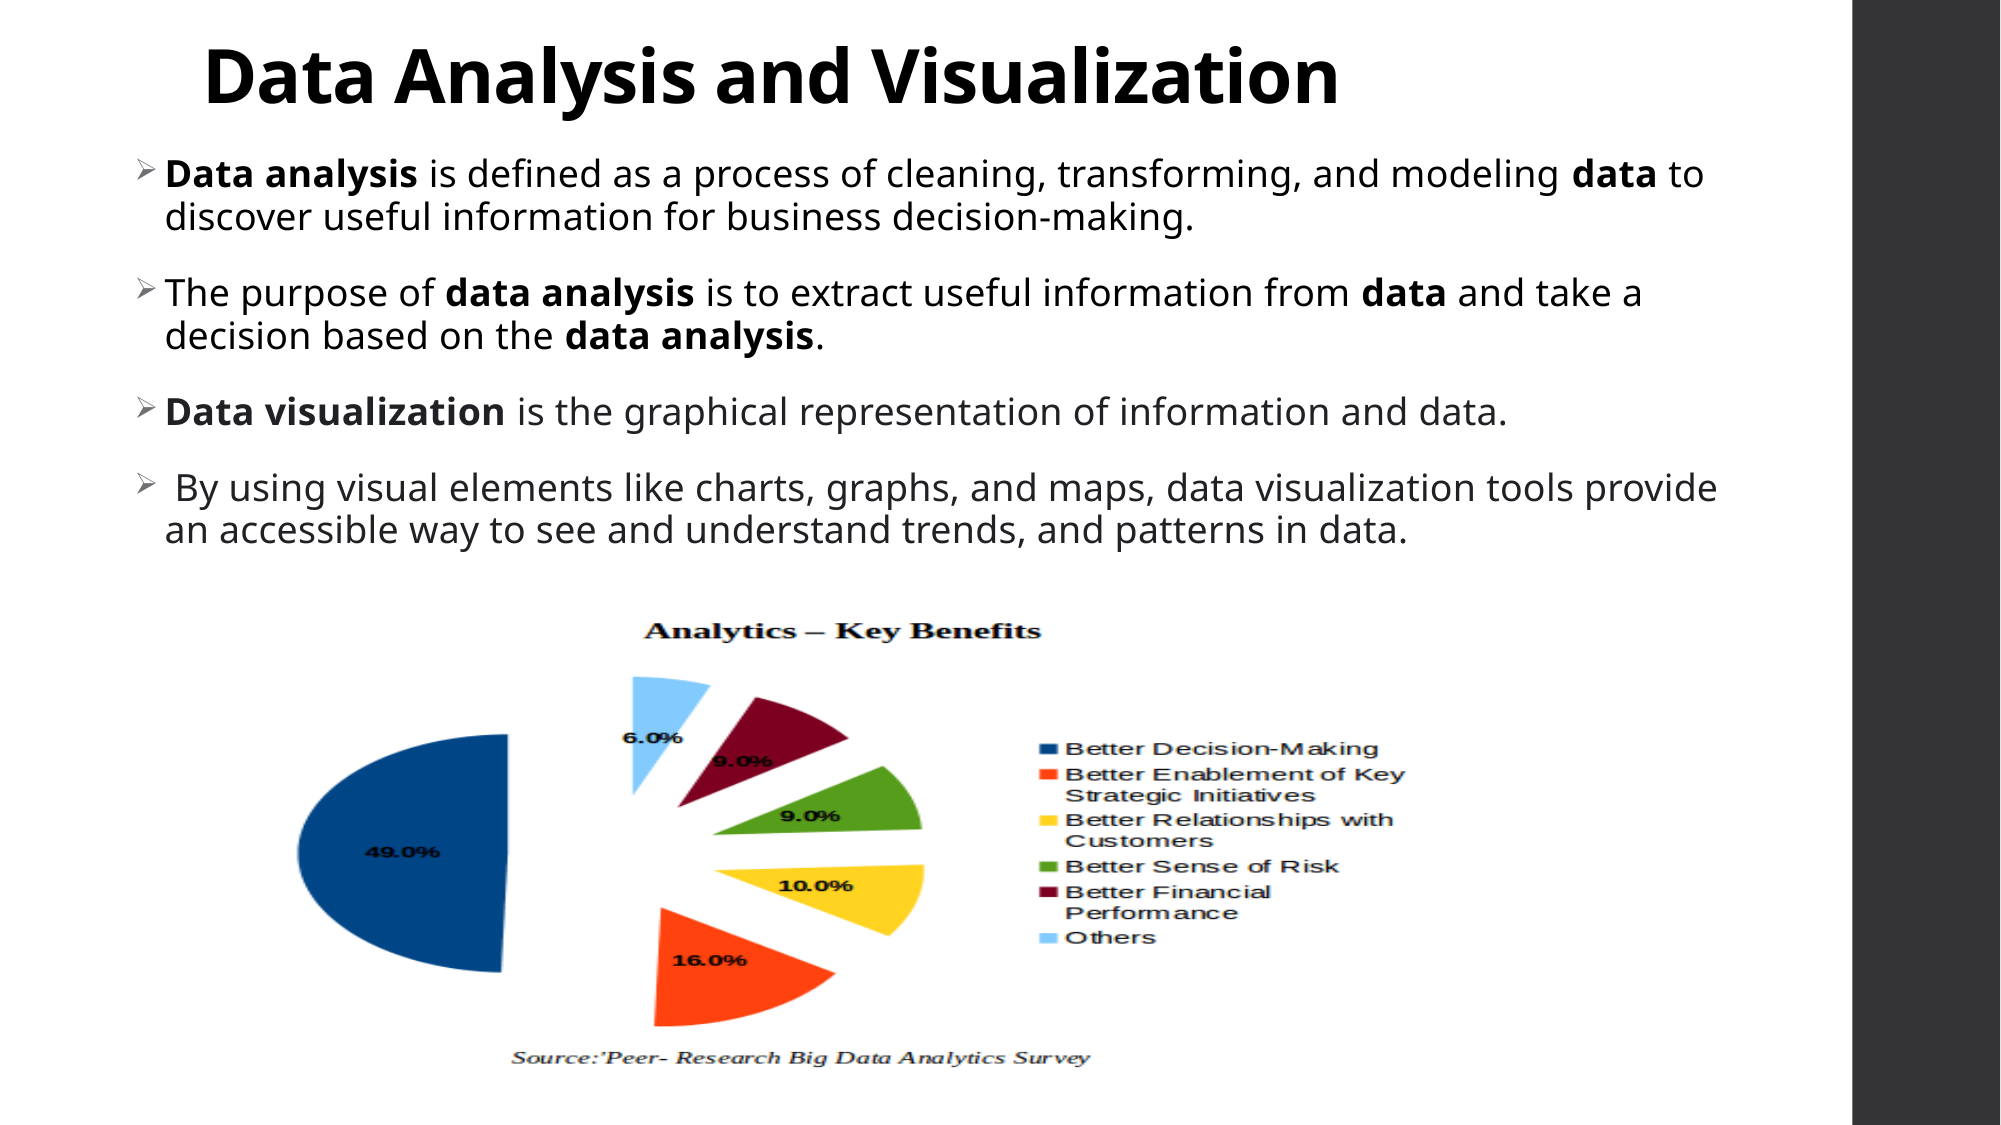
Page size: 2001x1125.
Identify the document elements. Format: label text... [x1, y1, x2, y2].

list Data analysis is defined as a process of cleaning, transforming, and modeling data to discover useful information for business decision-making. The purpose of data analysis is to extract useful information from data and take a decision based on the data analysis. Data visualization is the graphical representation of information and data. By using visual elements like charts, graphs, and maps, data visualization tools provide an accessible way to see and understand trends, and patterns in data. [119, 145, 1778, 927]
title Data Analysis and Visualization [187, 0, 1778, 145]
picture [204, 600, 1431, 1073]
